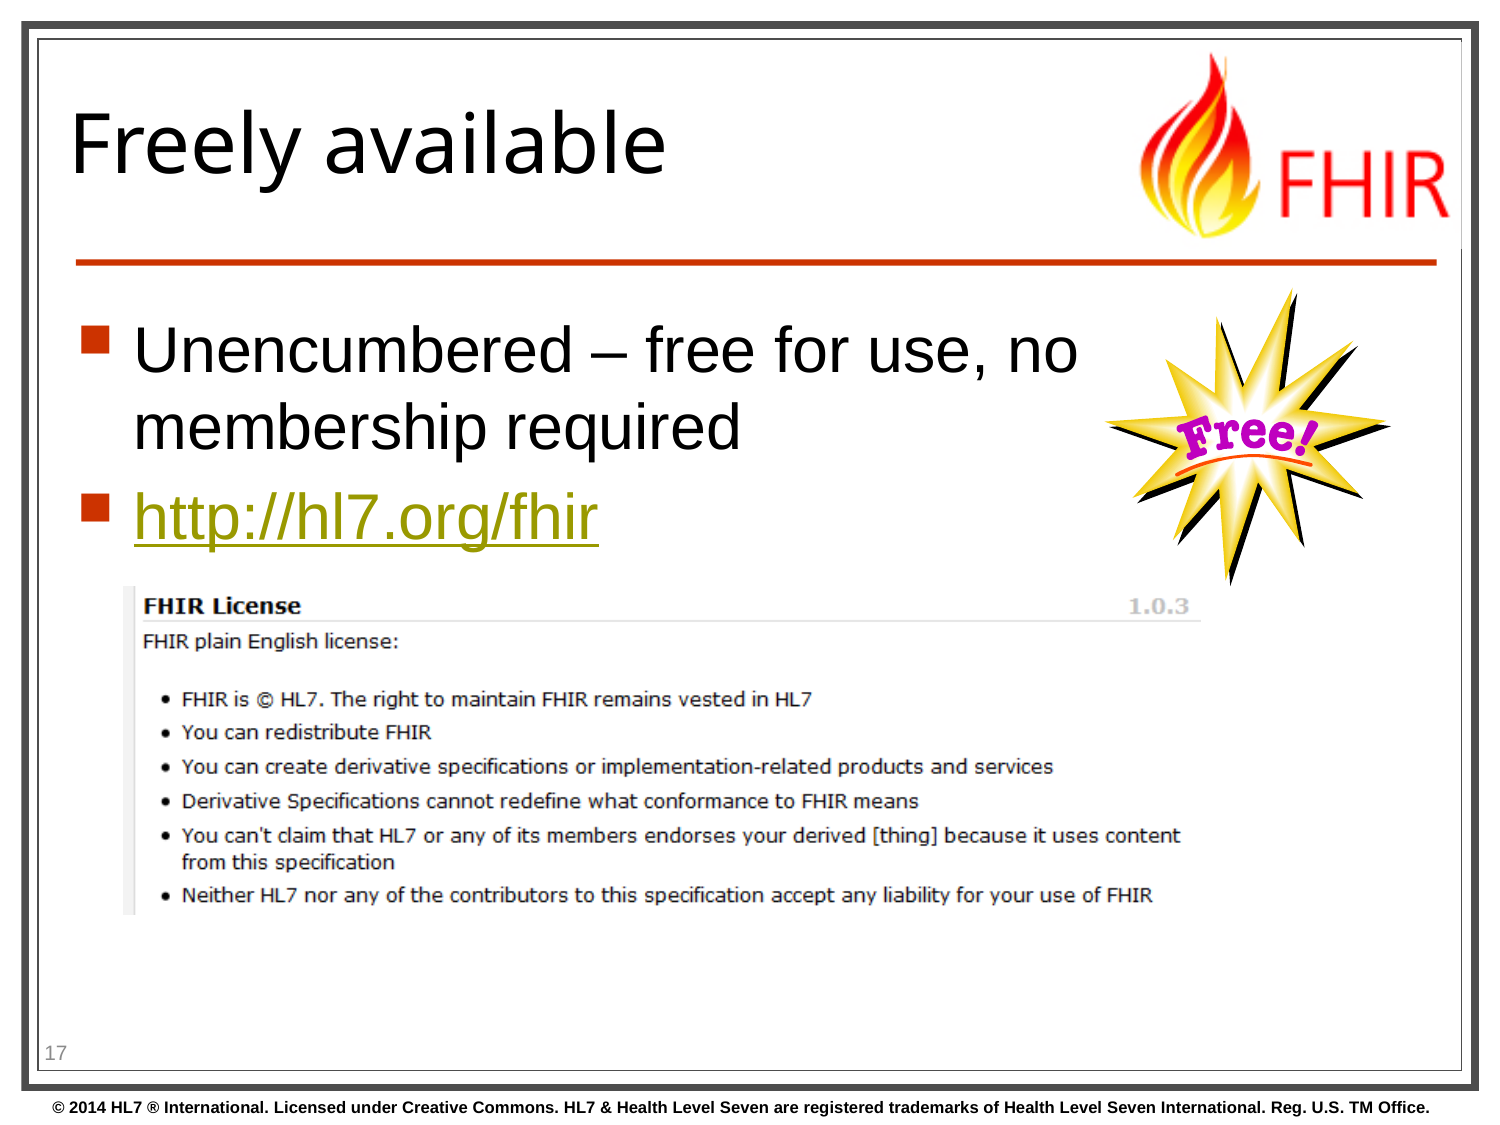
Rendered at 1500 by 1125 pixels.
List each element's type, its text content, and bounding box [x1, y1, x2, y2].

list Unencumbered – free for use, no membership required http://hl7.org/fhir [62, 299, 1438, 1035]
picture [123, 287, 1392, 915]
picture [1128, 42, 1462, 249]
title Freely available [53, 54, 1128, 244]
slide_number 17 [29, 1034, 148, 1071]
